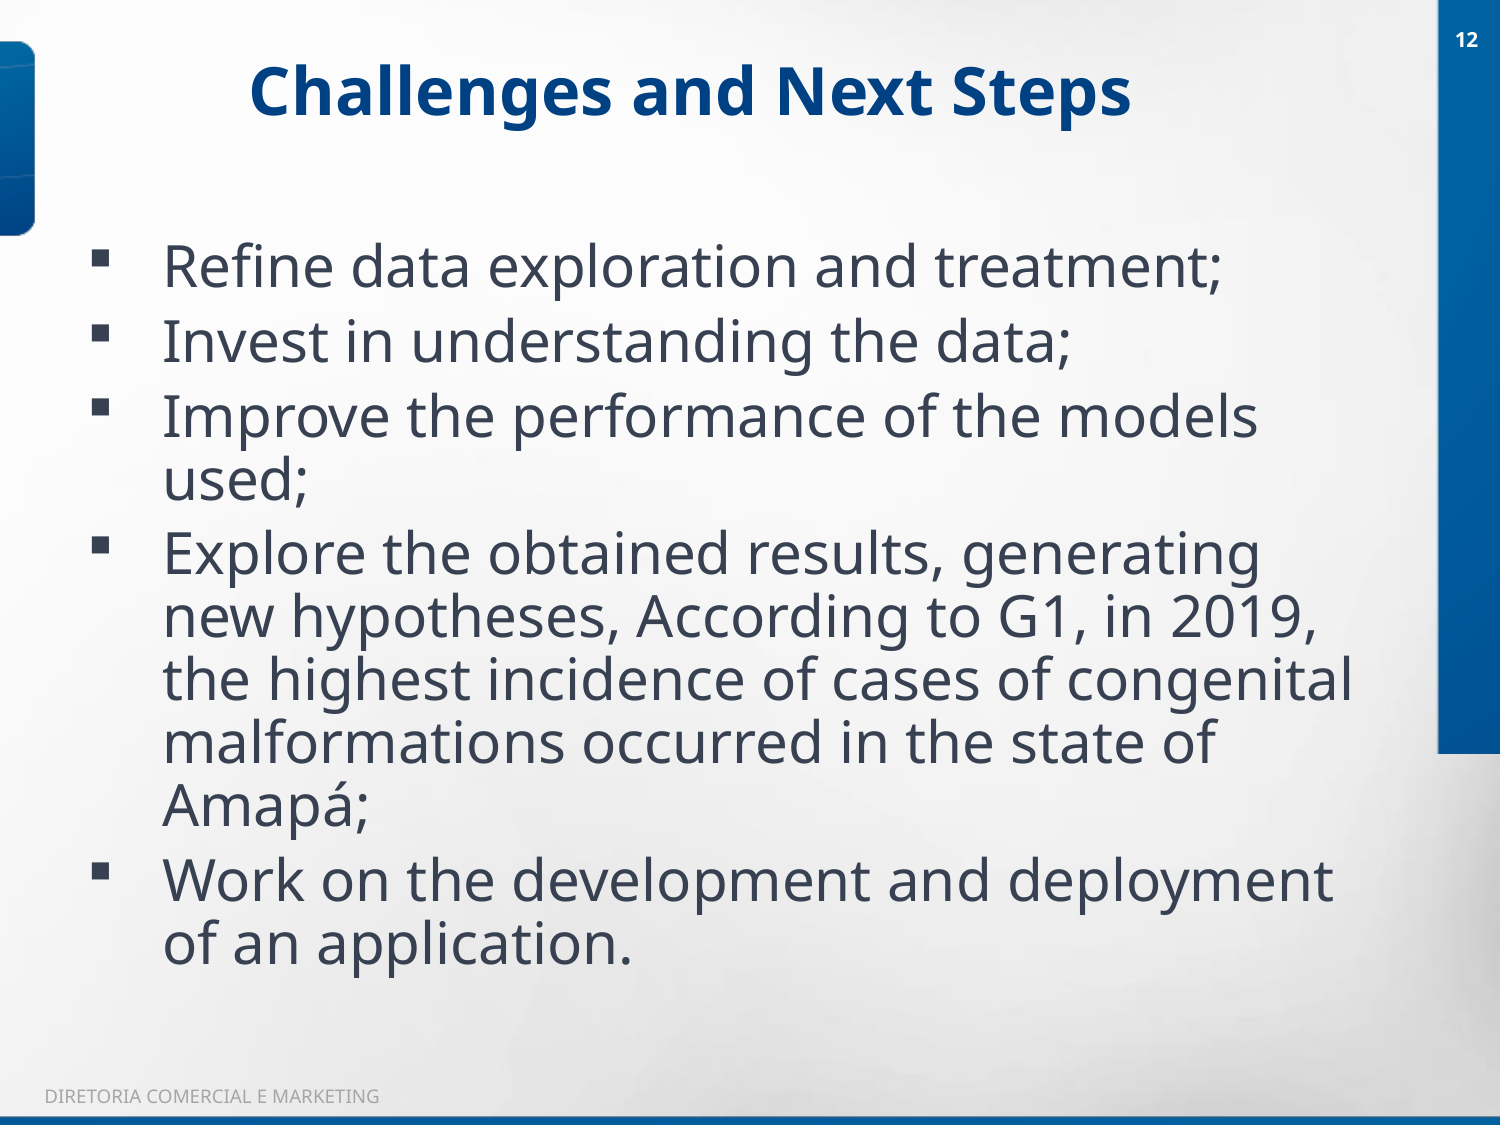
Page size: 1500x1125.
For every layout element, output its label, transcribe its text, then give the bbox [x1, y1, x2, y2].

list Refine data exploration and treatment; Invest in understanding the data; Improve the performance of the models used; Explore the obtained results, generating new hypotheses, According to G1, in 2019, the highest incidence of cases of congenital malformations occurred in the state of Amapá; Work on the development and deployment of an application. [72, 148, 1394, 1045]
picture [0, 0, 1500, 1125]
list Challenges and Next Steps [72, 50, 1310, 141]
slide_number 12 [1433, 19, 1500, 73]
